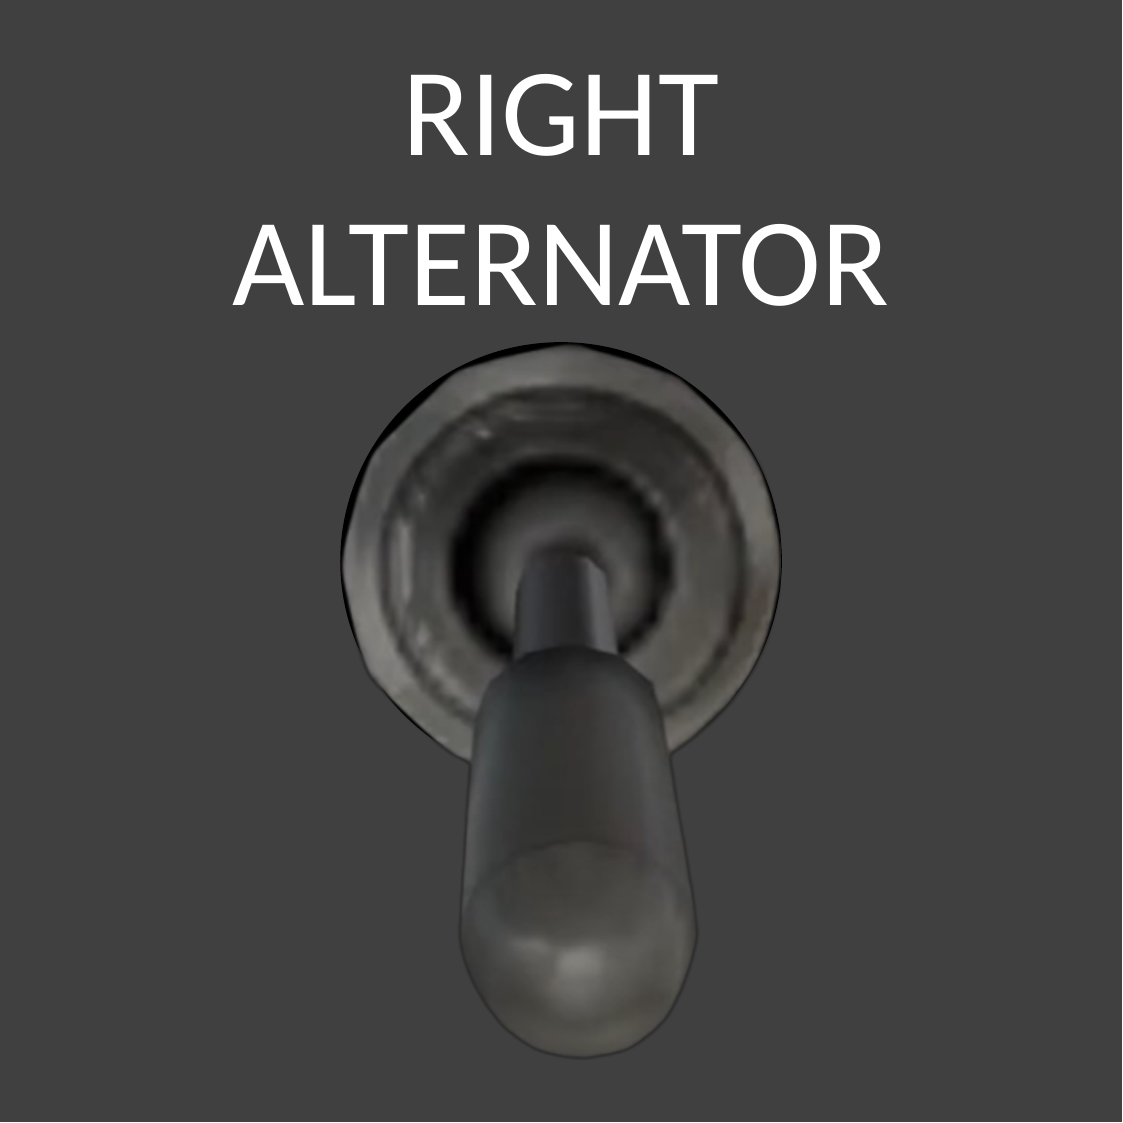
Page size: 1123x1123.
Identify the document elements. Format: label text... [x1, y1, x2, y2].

picture [341, 343, 781, 1060]
text_box RIGHT ALTERNATOR [217, 23, 905, 338]
